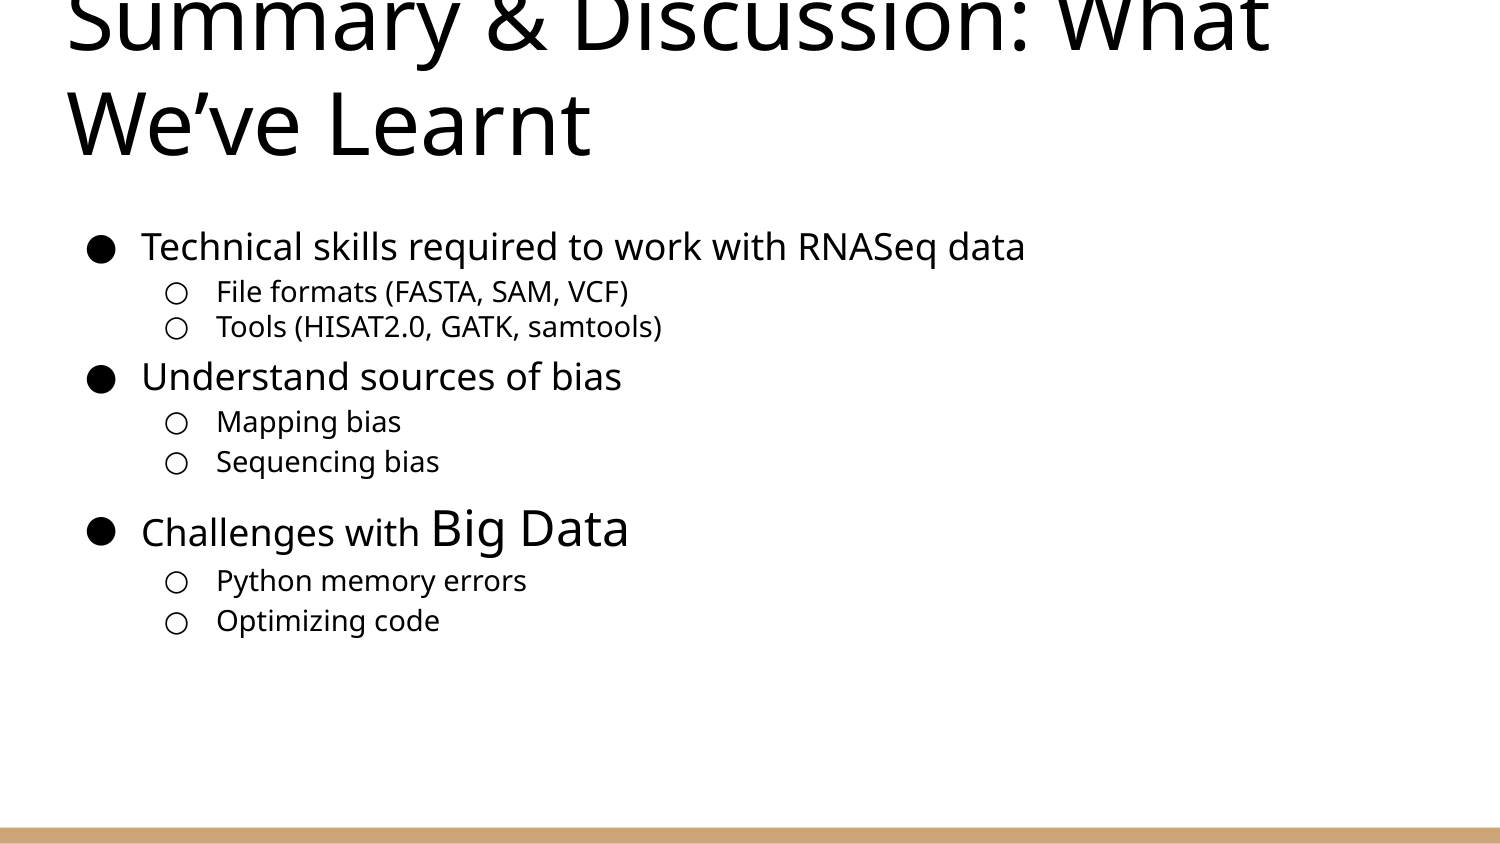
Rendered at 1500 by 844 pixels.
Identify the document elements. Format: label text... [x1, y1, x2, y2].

list Technical skills required to work with RNASeq data File formats (FASTA, SAM, VCF) Tools (HISAT2.0, GATK, samtools) Understand sources of bias Mapping bias Sequencing bias Challenges with Big Data Python memory errors Optimizing code [51, 200, 1449, 752]
title Summary & Discussion: What We’ve Learnt [51, 51, 1449, 189]
